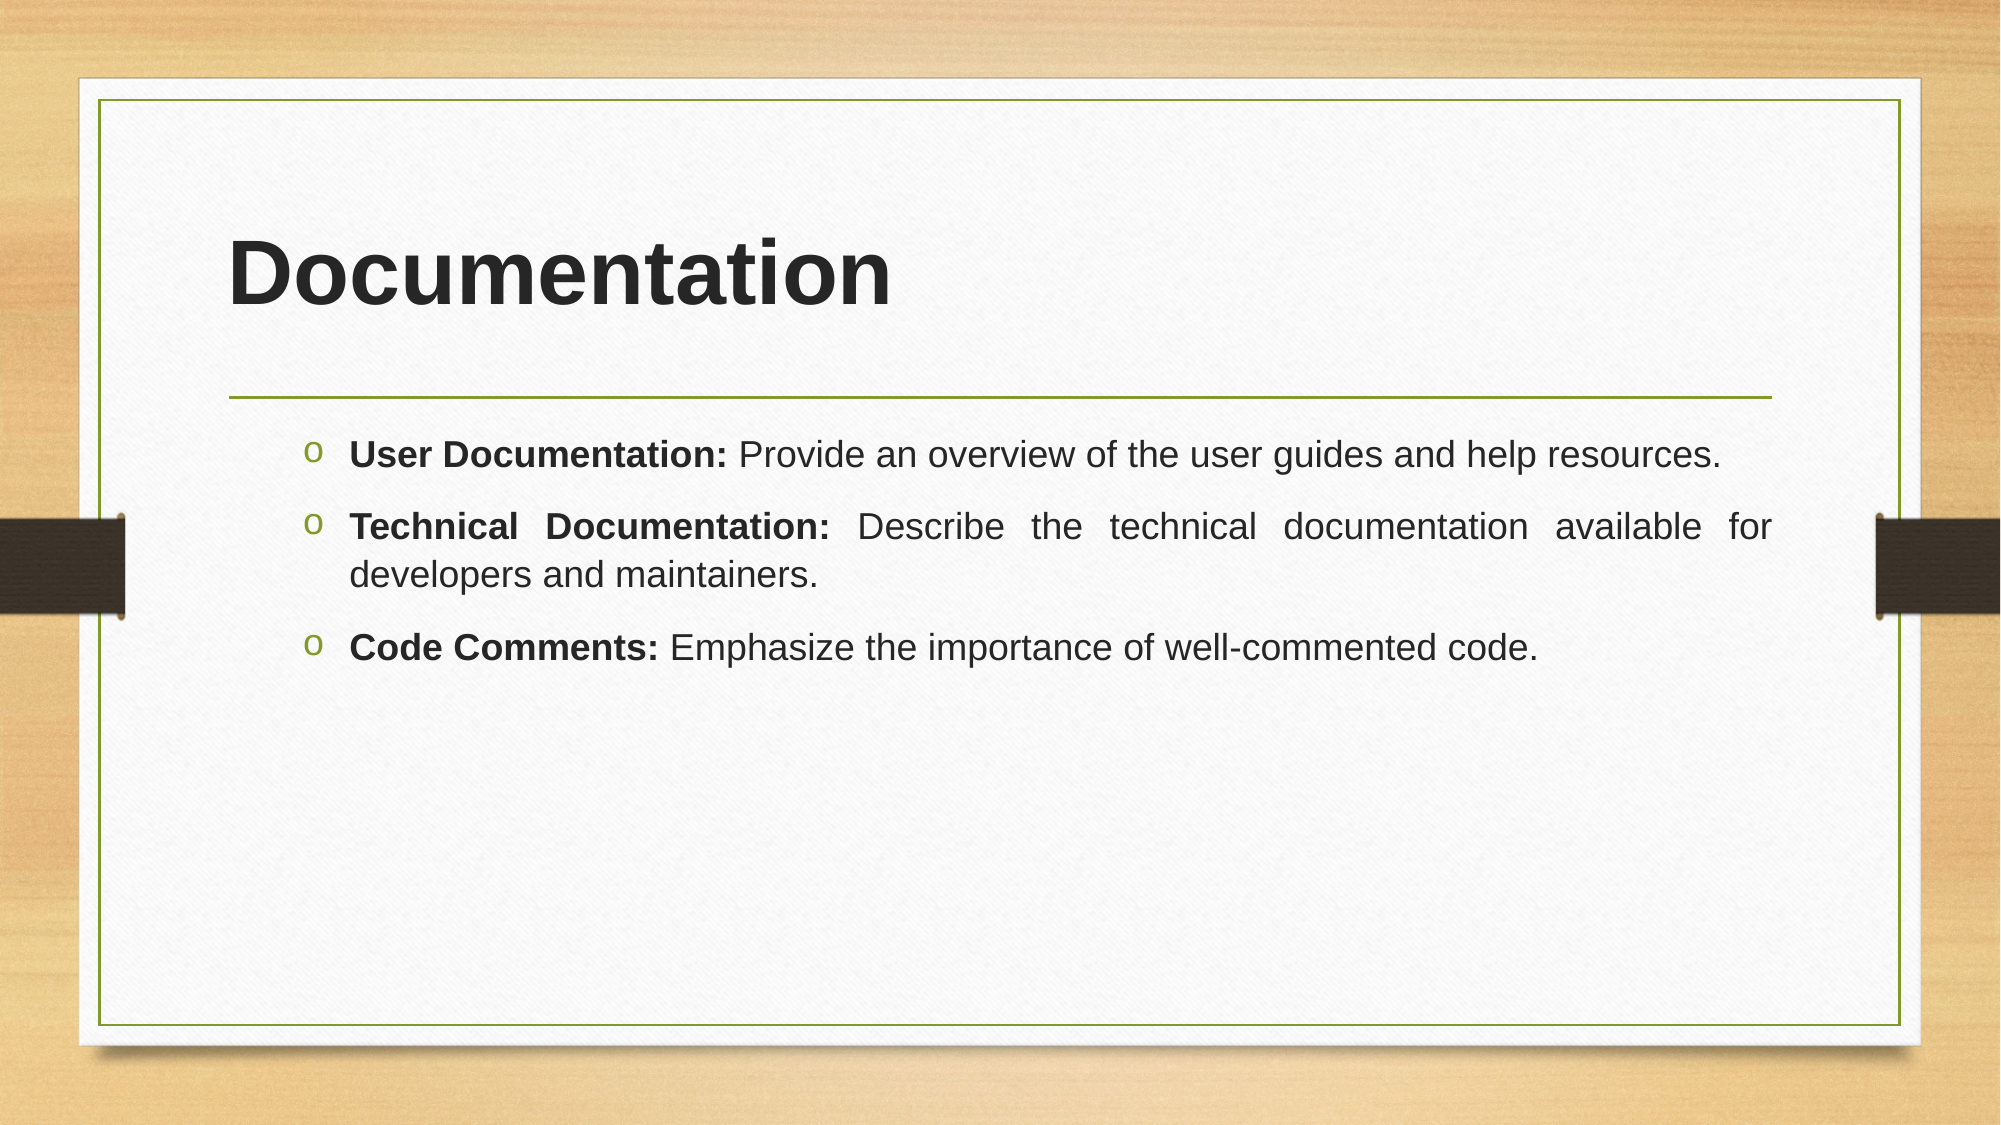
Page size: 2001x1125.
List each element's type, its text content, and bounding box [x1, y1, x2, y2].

list User Documentation: Provide an overview of the user guides and help resources. Technical Documentation: Describe the technical documentation available for developers and maintainers. Code Comments: Emphasize the importance of well-commented code. [212, 419, 1788, 964]
picture [0, 0, 2001, 1125]
title Documentation [212, 161, 1788, 375]
